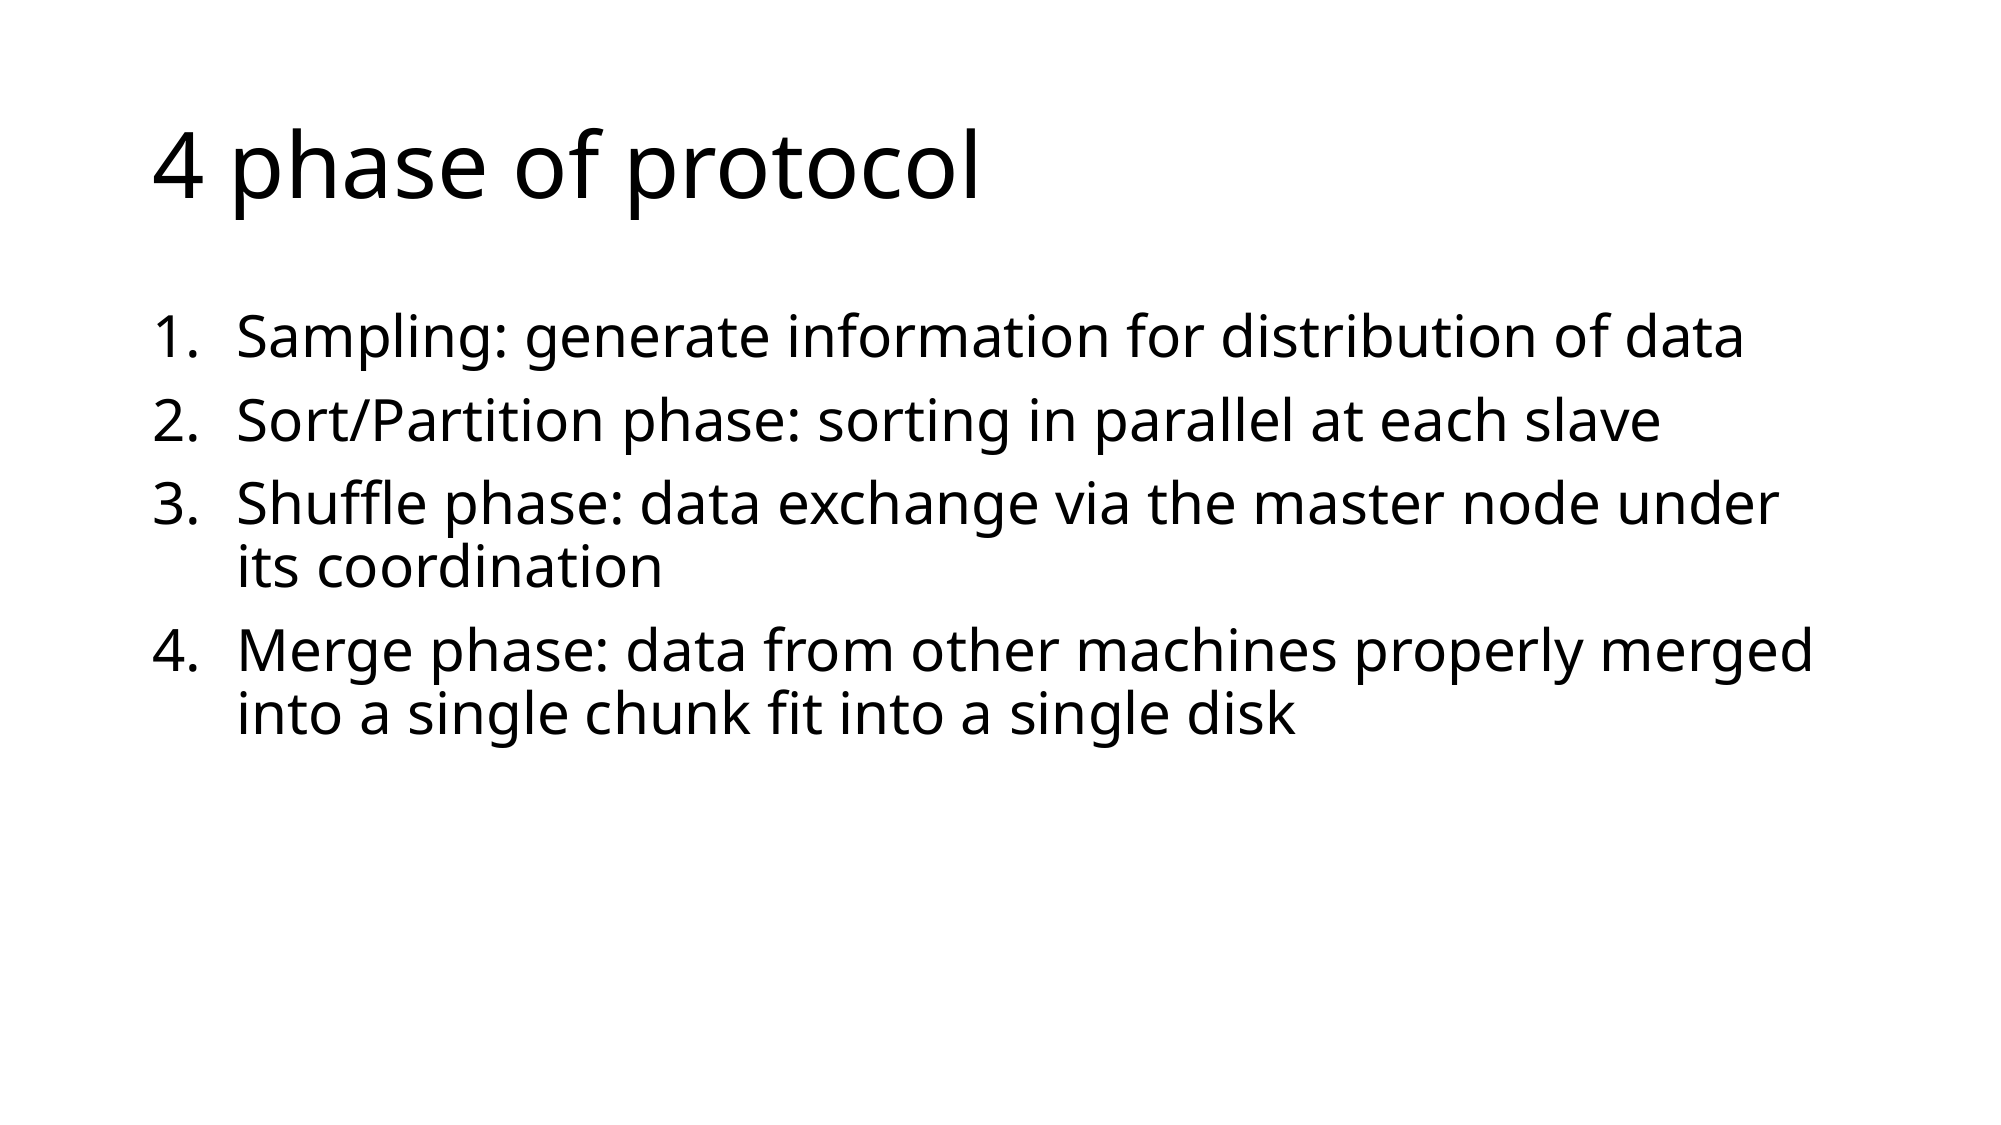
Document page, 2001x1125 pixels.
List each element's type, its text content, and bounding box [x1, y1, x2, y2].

list Sampling: generate information for distribution of data Sort/Partition phase: sorting in parallel at each slave Shuffle phase: data exchange via the master node under its coordination Merge phase: data from other machines properly merged into a single chunk fit into a single disk [137, 299, 1863, 1014]
title 4 phase of protocol [137, 59, 1863, 278]
